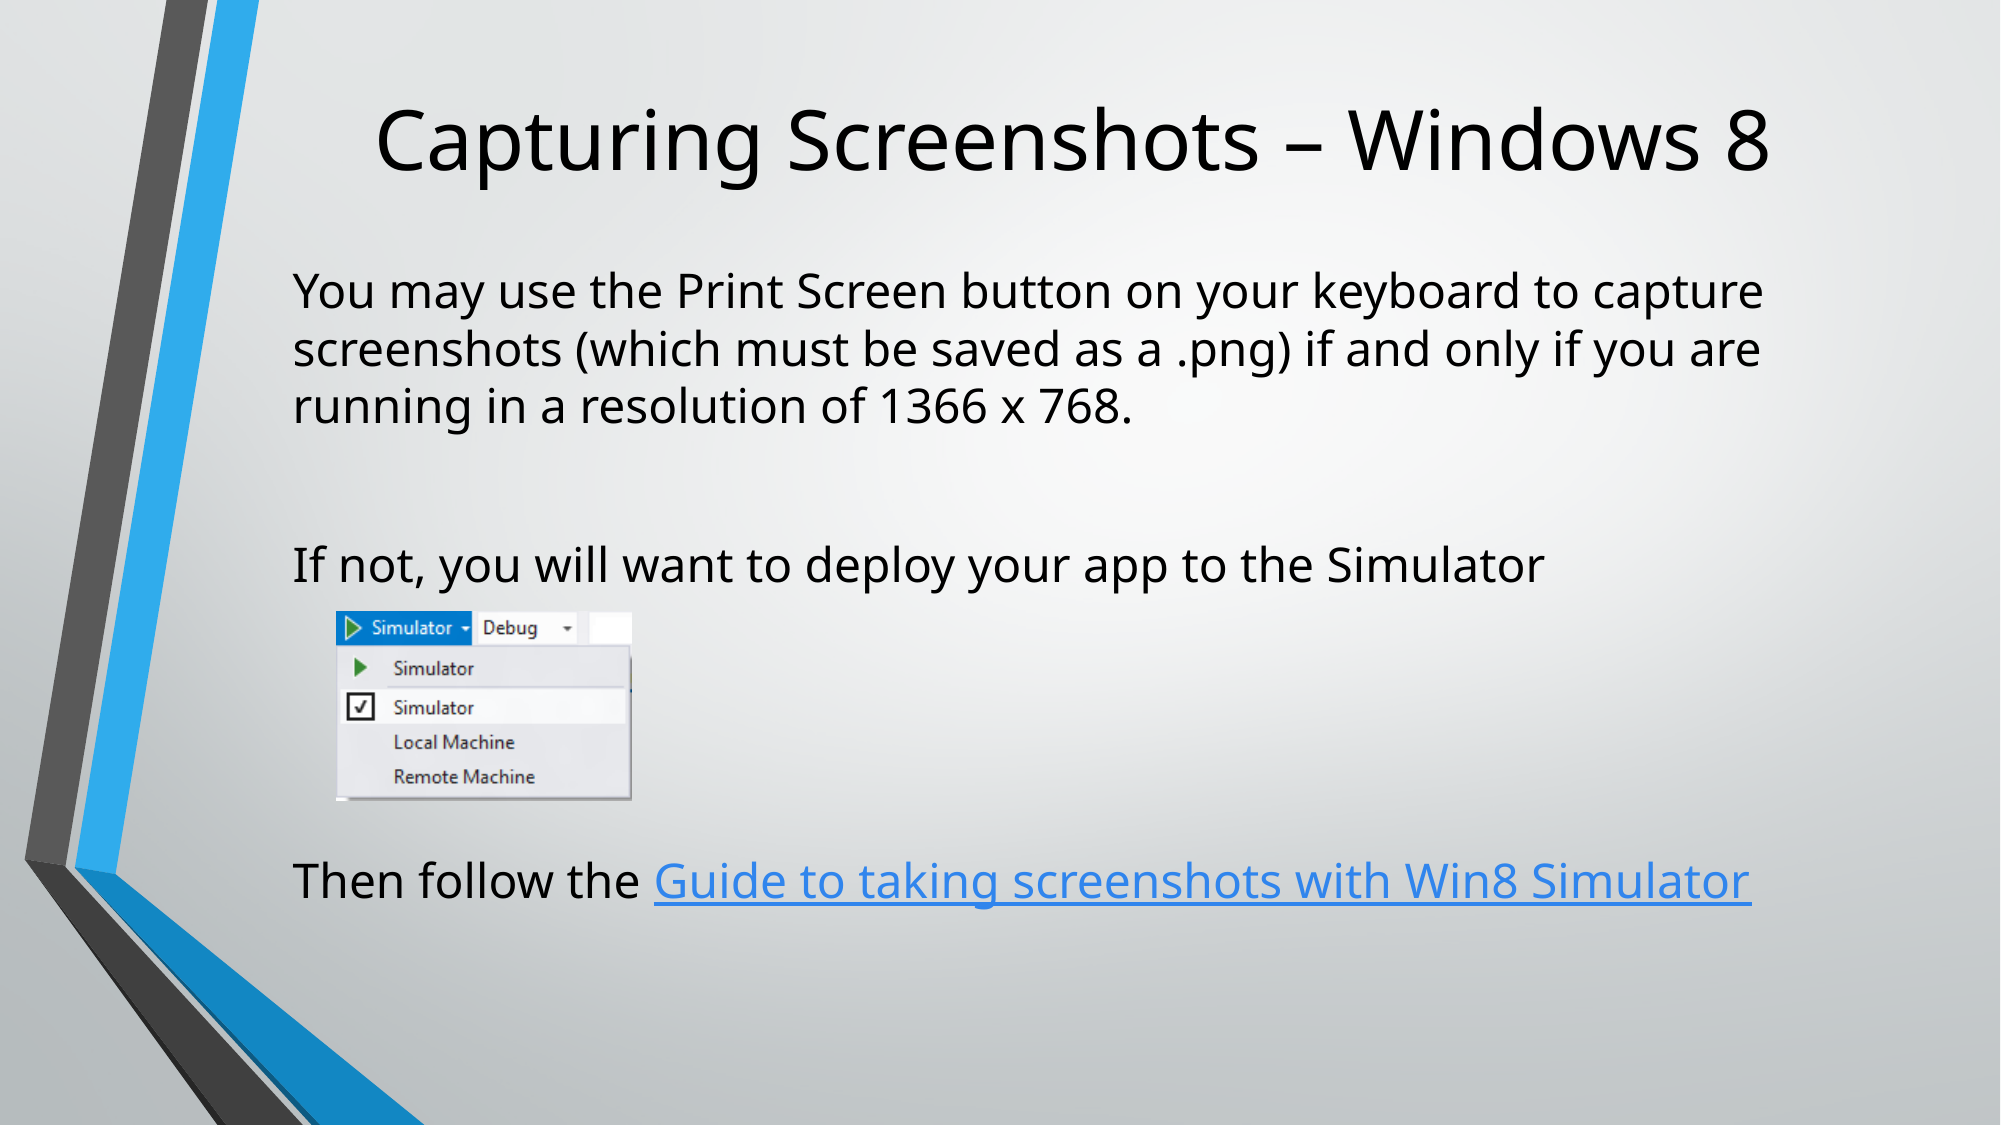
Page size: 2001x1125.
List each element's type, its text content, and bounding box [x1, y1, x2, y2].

title Capturing Screenshots – Windows 8 [251, 19, 1896, 255]
picture [335, 611, 632, 801]
list You may use the Print Screen button on your keyboard to capture screenshots (which must be saved as a .png) if and only if you are running in a resolution of 1366 x 768. If not, you will want to deploy your app to the Simulator Then follow the Guide to taking screenshots with Win8 Simulator [277, 170, 1922, 927]
